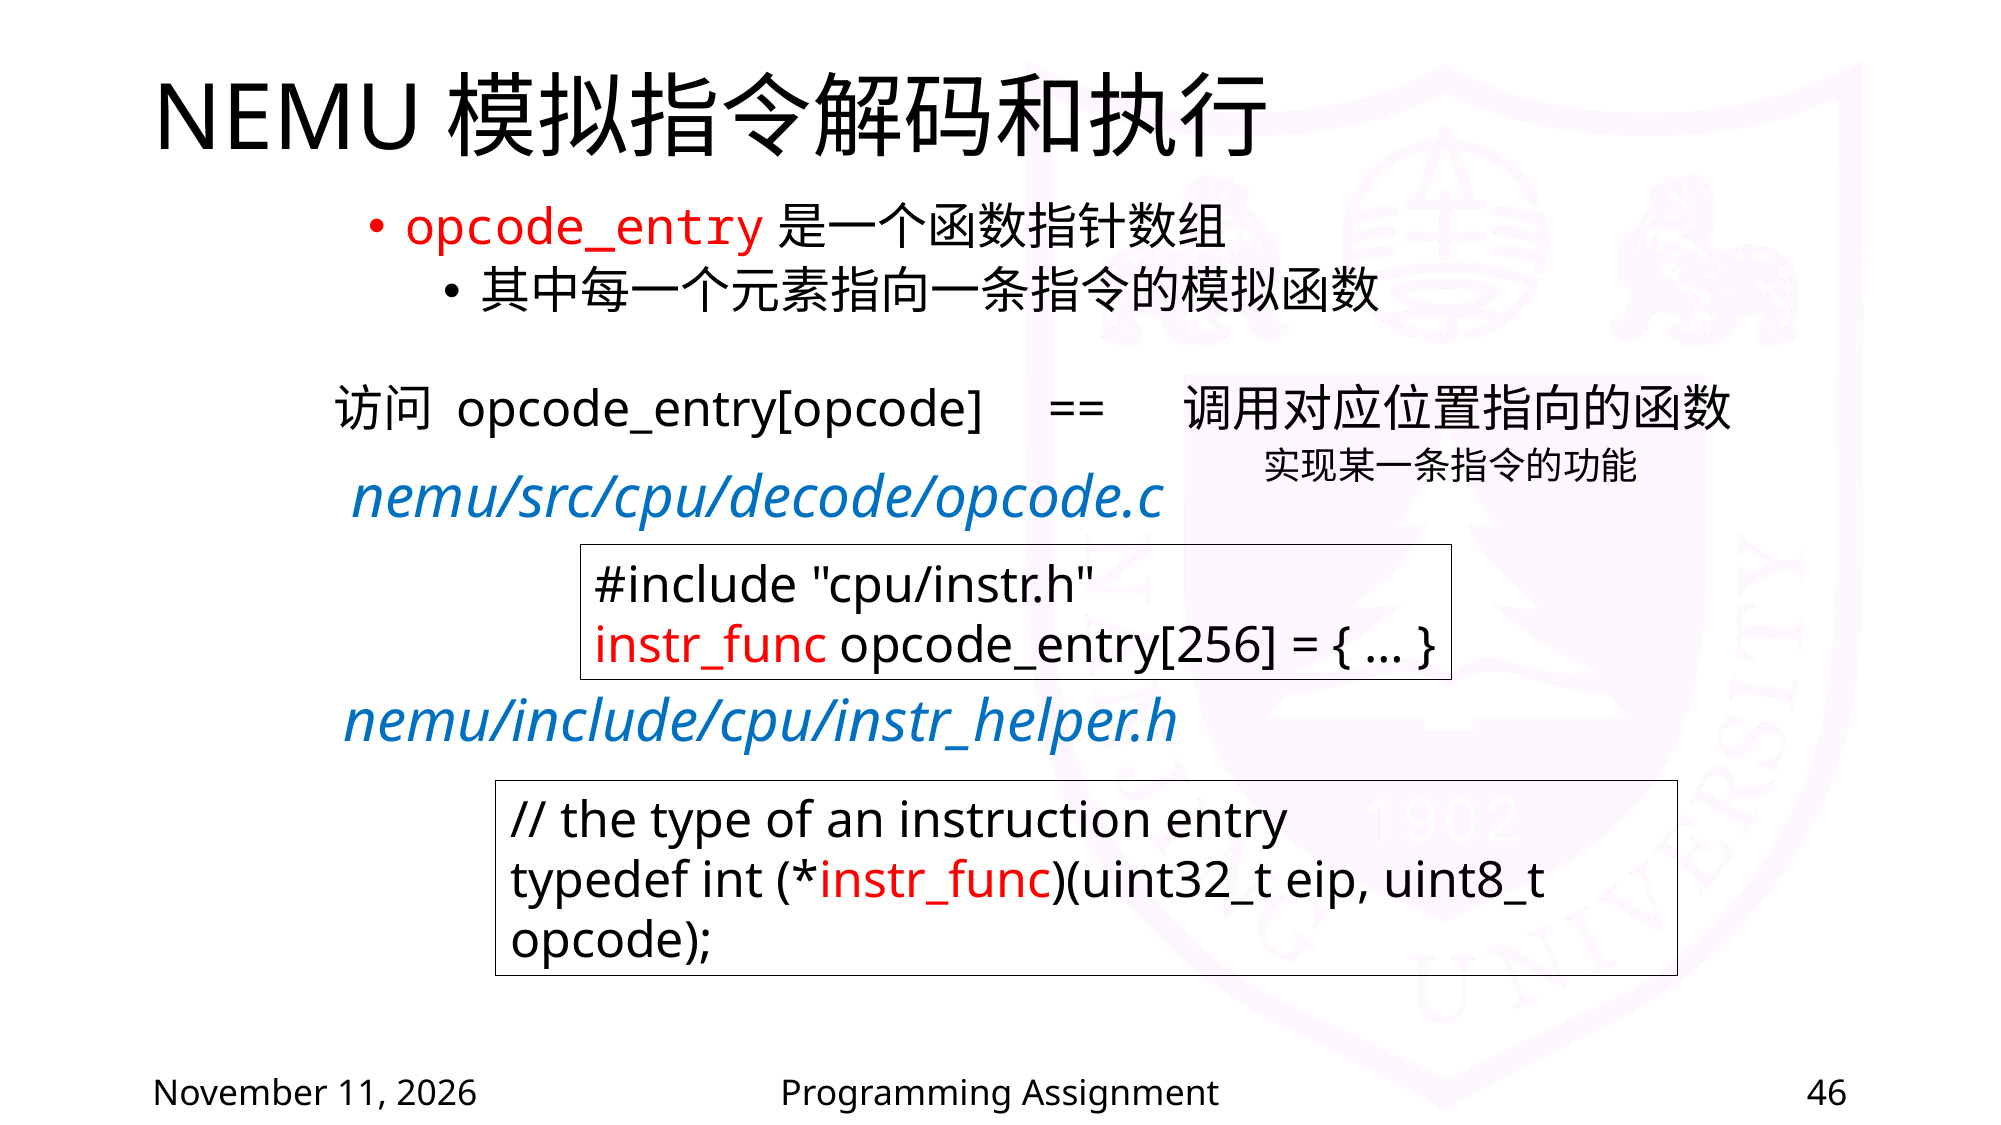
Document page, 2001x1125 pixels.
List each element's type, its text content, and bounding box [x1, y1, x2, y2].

text_box #include "cpu/instr.h" instr_func opcode_entry[256] = { … } [580, 544, 1452, 680]
text_box 实现某一条指令的功能 [1248, 434, 1654, 495]
text_box nemu/src/cpu/decode/opcode.c [336, 452, 1180, 537]
slide_number 46 [1412, 1064, 1863, 1125]
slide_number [137, 1064, 588, 1125]
text_box 访问 opcode_entry[opcode] == 调用对应位置指向的函数 [318, 369, 1748, 445]
text_box // the type of an instruction entry typedef int (*instr_func)(uint32_t eip, uint8_t opcode); [495, 780, 1678, 976]
list opcode_entry是一个函数指针数组 其中每一个元素指向一条指令的模拟函数 [353, 193, 1647, 369]
title NEMU模拟指令解码和执行 [137, 59, 1863, 181]
text_box nemu/include/cpu/instr_helper.h [328, 675, 1194, 760]
footer Programming Assignment [662, 1064, 1338, 1125]
